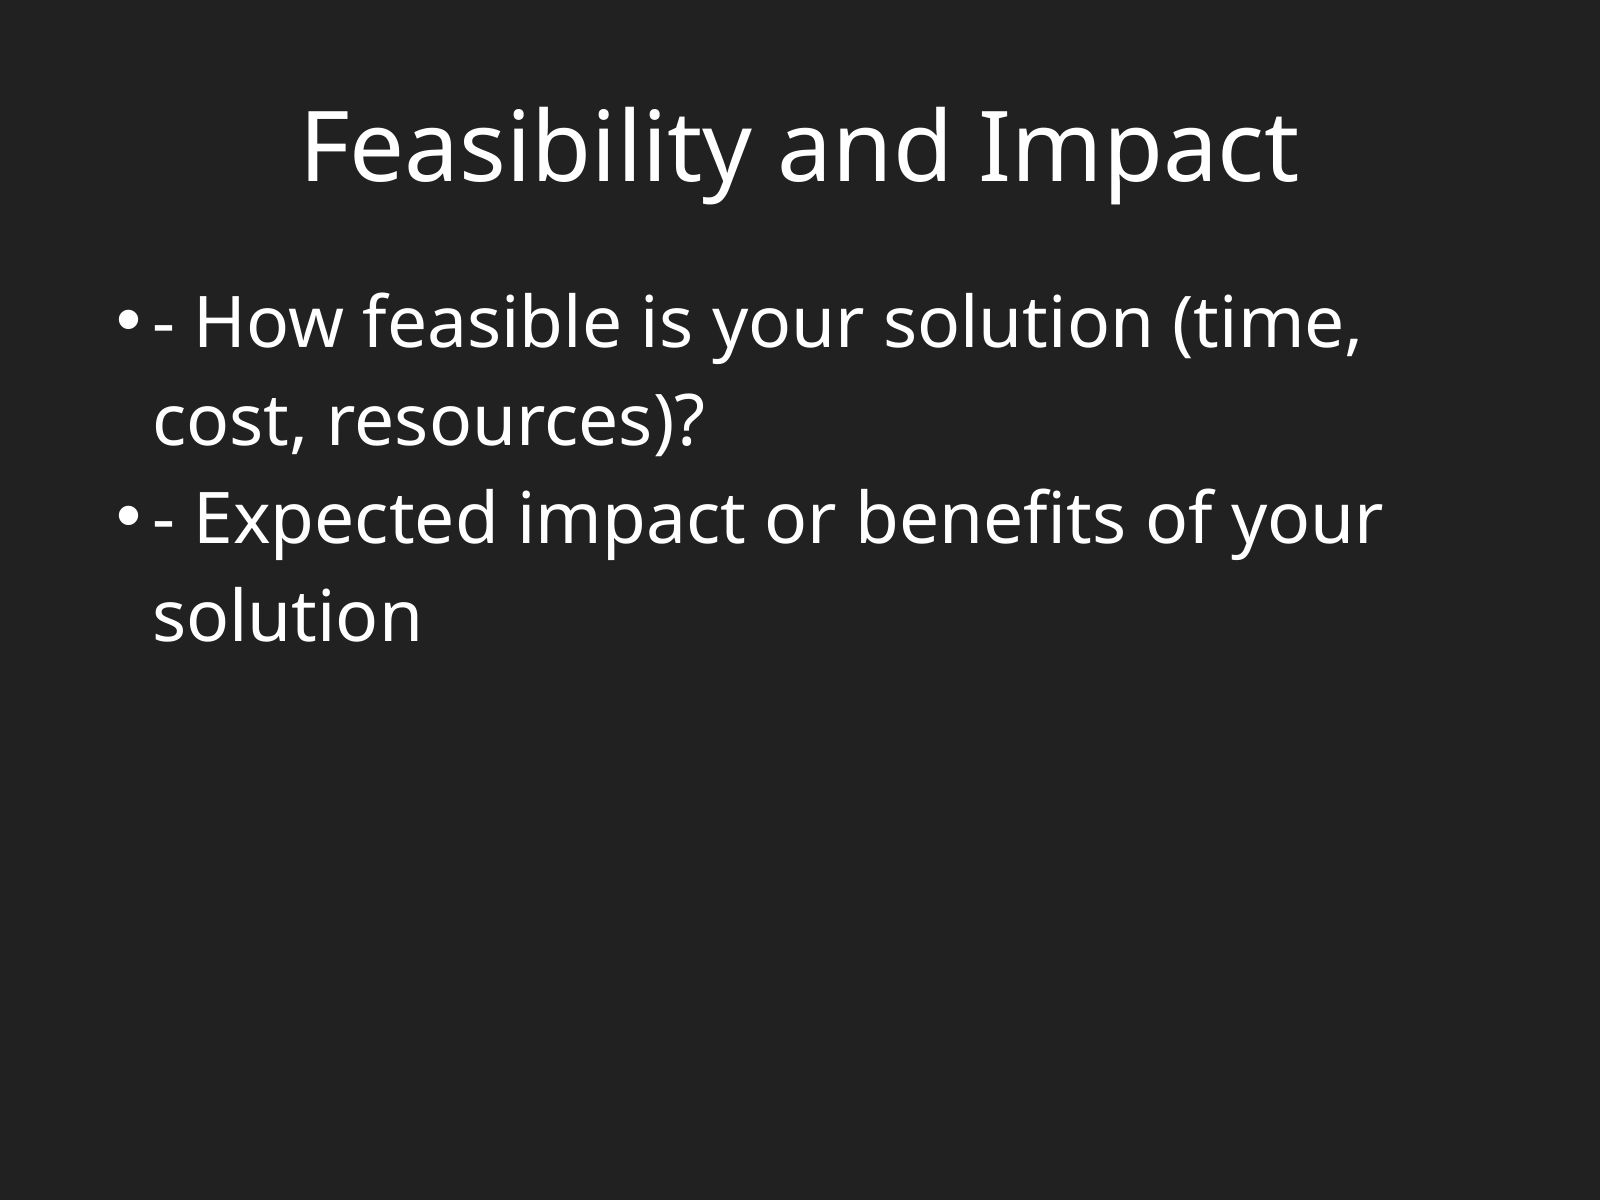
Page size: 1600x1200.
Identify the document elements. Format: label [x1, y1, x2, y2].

text_box [79, 47, 1521, 249]
text_box [79, 279, 1521, 1073]
